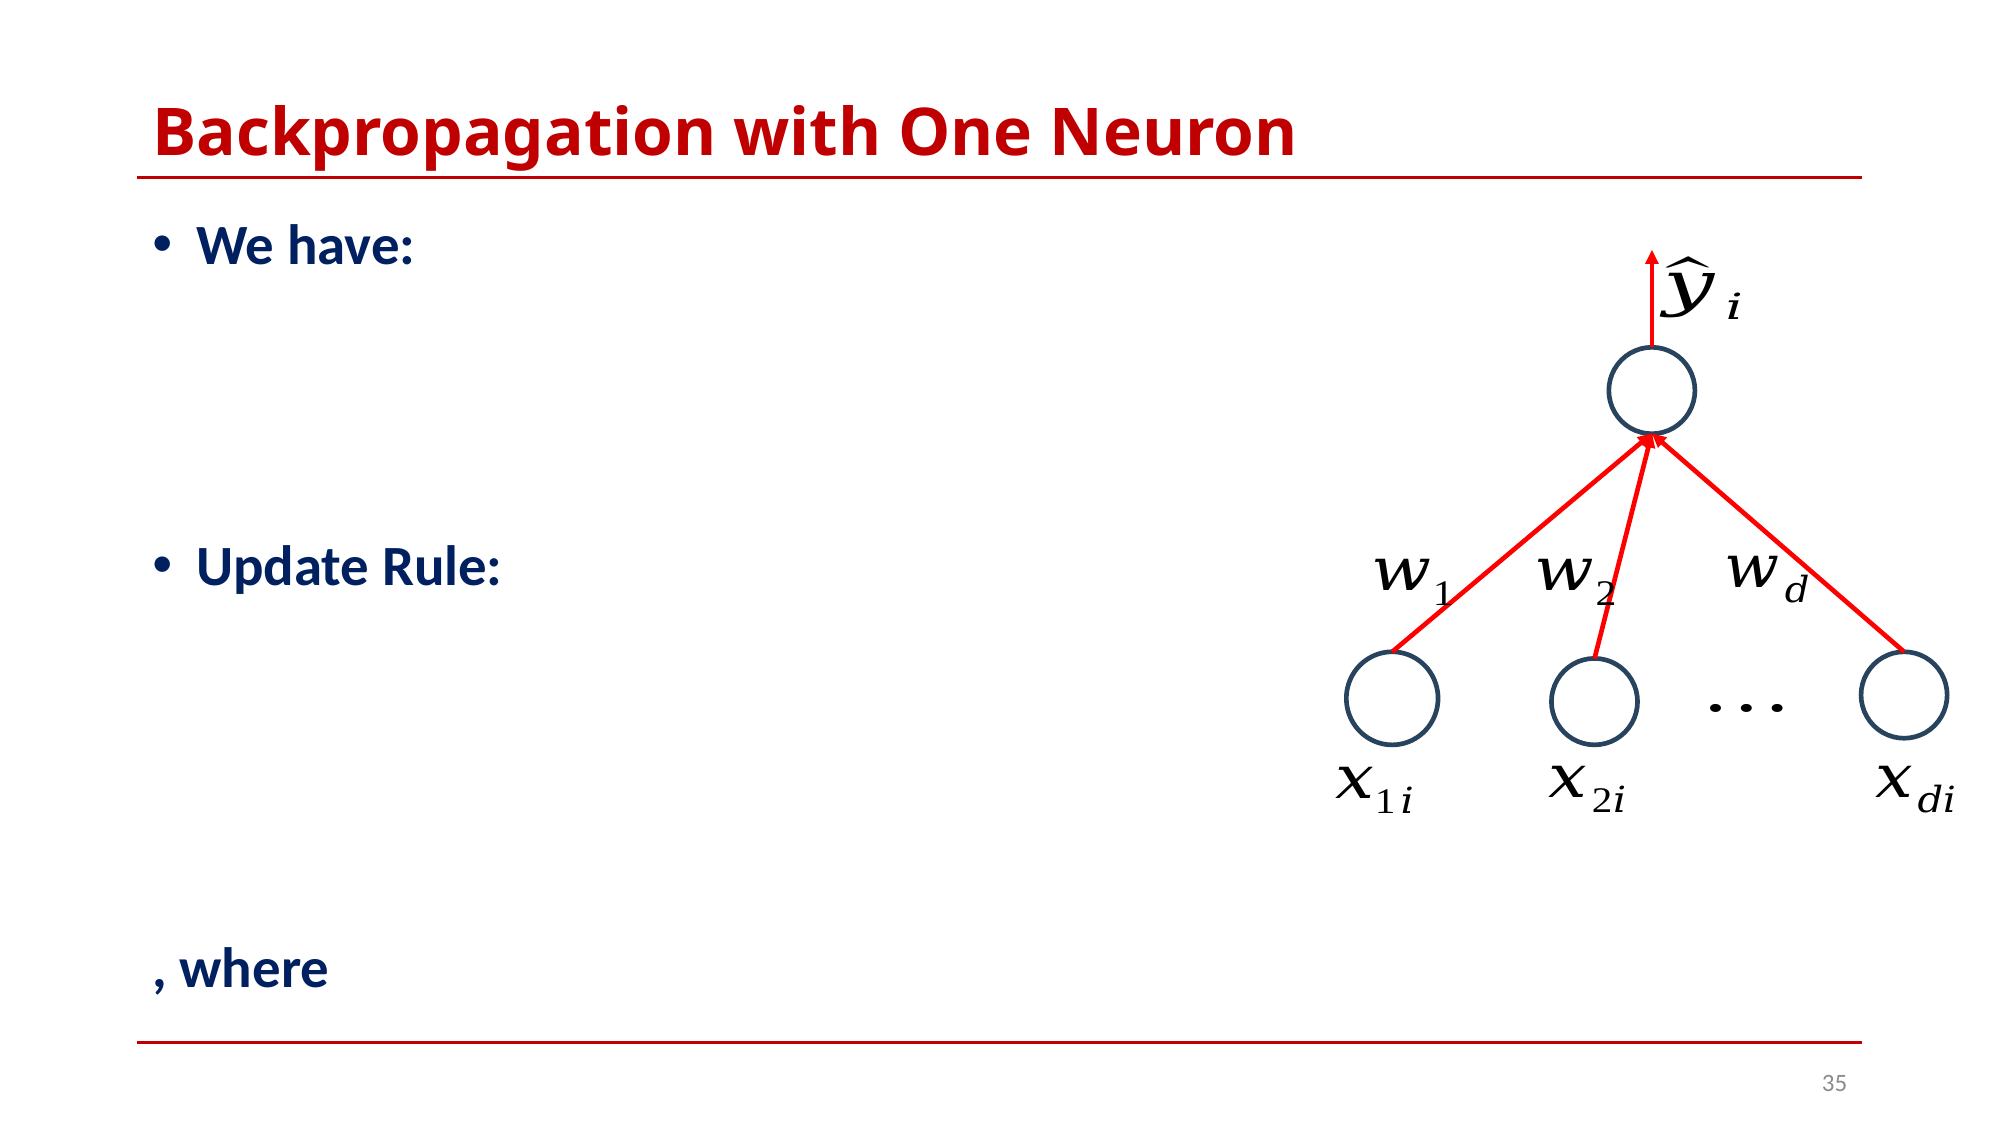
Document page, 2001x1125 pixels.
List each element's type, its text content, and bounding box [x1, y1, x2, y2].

title Backpropagation with One Neuron [137, 90, 1863, 178]
text_box [1345, 650, 1440, 746]
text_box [1392, 433, 1594, 652]
text_box [1860, 650, 1949, 740]
slide_number 35 [1412, 1051, 1863, 1111]
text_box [1651, 433, 1905, 652]
text_box [1607, 346, 1696, 433]
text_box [1594, 433, 1652, 659]
text_box [1550, 657, 1639, 746]
